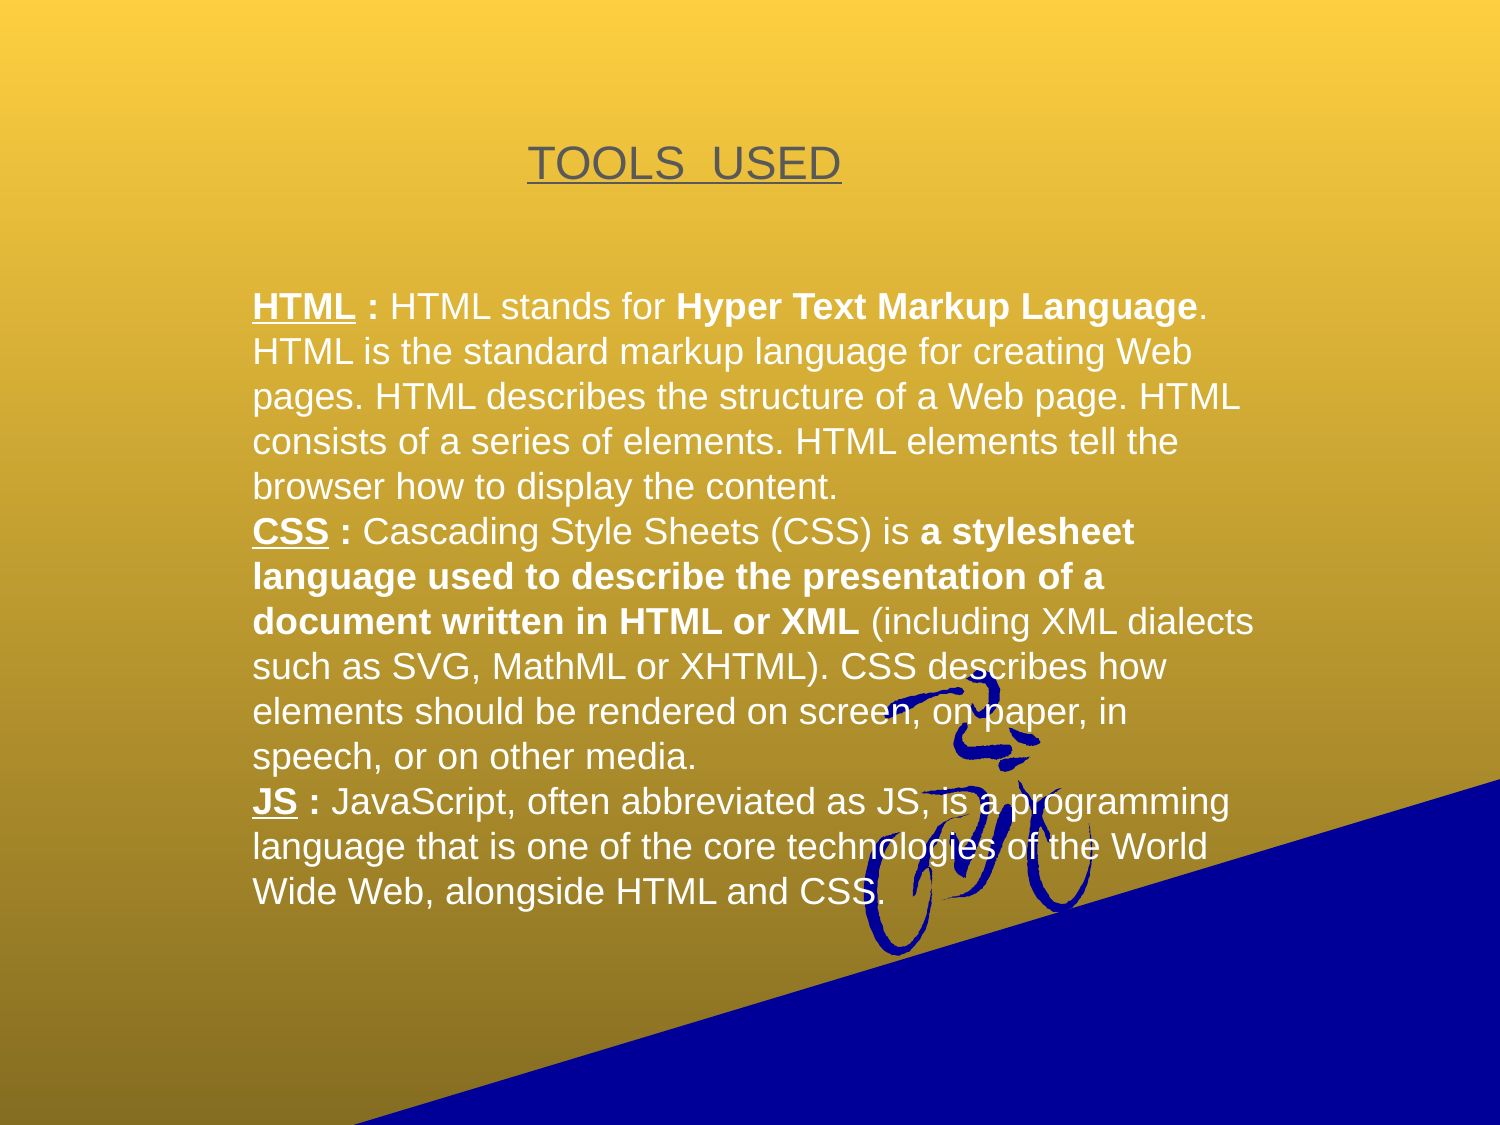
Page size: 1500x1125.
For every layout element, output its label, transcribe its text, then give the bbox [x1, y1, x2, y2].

text_box HTML : HTML stands for Hyper Text Markup Language. HTML is the standard markup language for creating Web pages. HTML describes the structure of a Web page. HTML consists of a series of elements. HTML elements tell the browser how to display the content. CSS : Cascading Style Sheets (CSS) is a stylesheet language used to describe the presentation of a document written in HTML or XML (including XML dialects such as SVG, MathML or XHTML). CSS describes how elements should be rendered on screen, on paper, in speech, or on other media. JS : JavaScript, often abbreviated as JS, is a programming language that is one of the core technologies of the World Wide Web, alongside HTML and CSS. [237, 274, 1273, 965]
text_box TOOLS USED [512, 124, 1079, 196]
